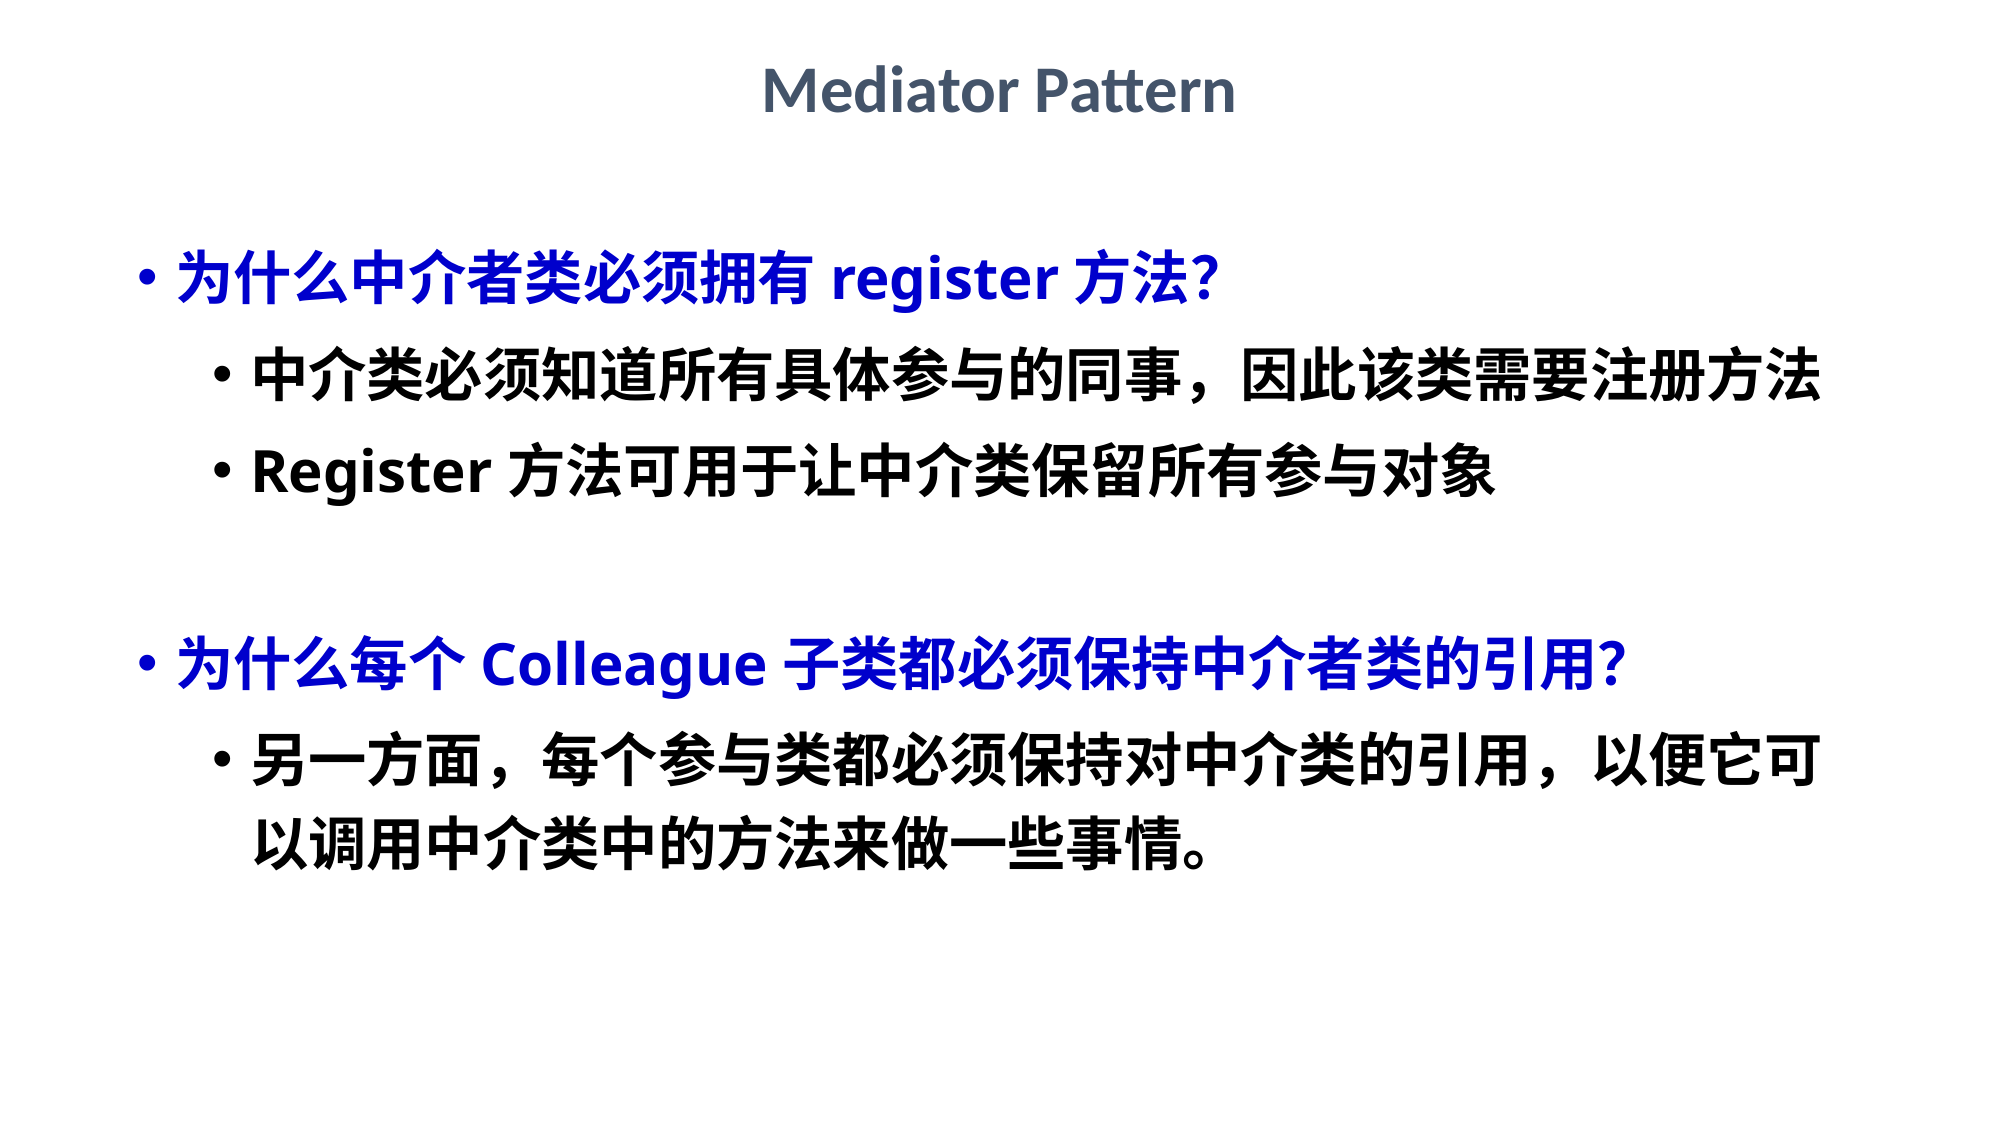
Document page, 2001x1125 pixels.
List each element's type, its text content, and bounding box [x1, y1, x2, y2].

text_box Mediator Pattern [324, 45, 1675, 126]
list 为什么中介者类必须拥有register方法？ 中介类必须知道所有具体参与的同事，因此该类需要注册方法 Register方法可用于让中介类保留所有参与对象 为什么每个Colleague子类都必须保持中介者类的引用？ 另一方面，每个参与类都必须保持对中介类的引用，以便它可以调用中介类中的方法来做一些事情。 [123, 220, 1877, 914]
